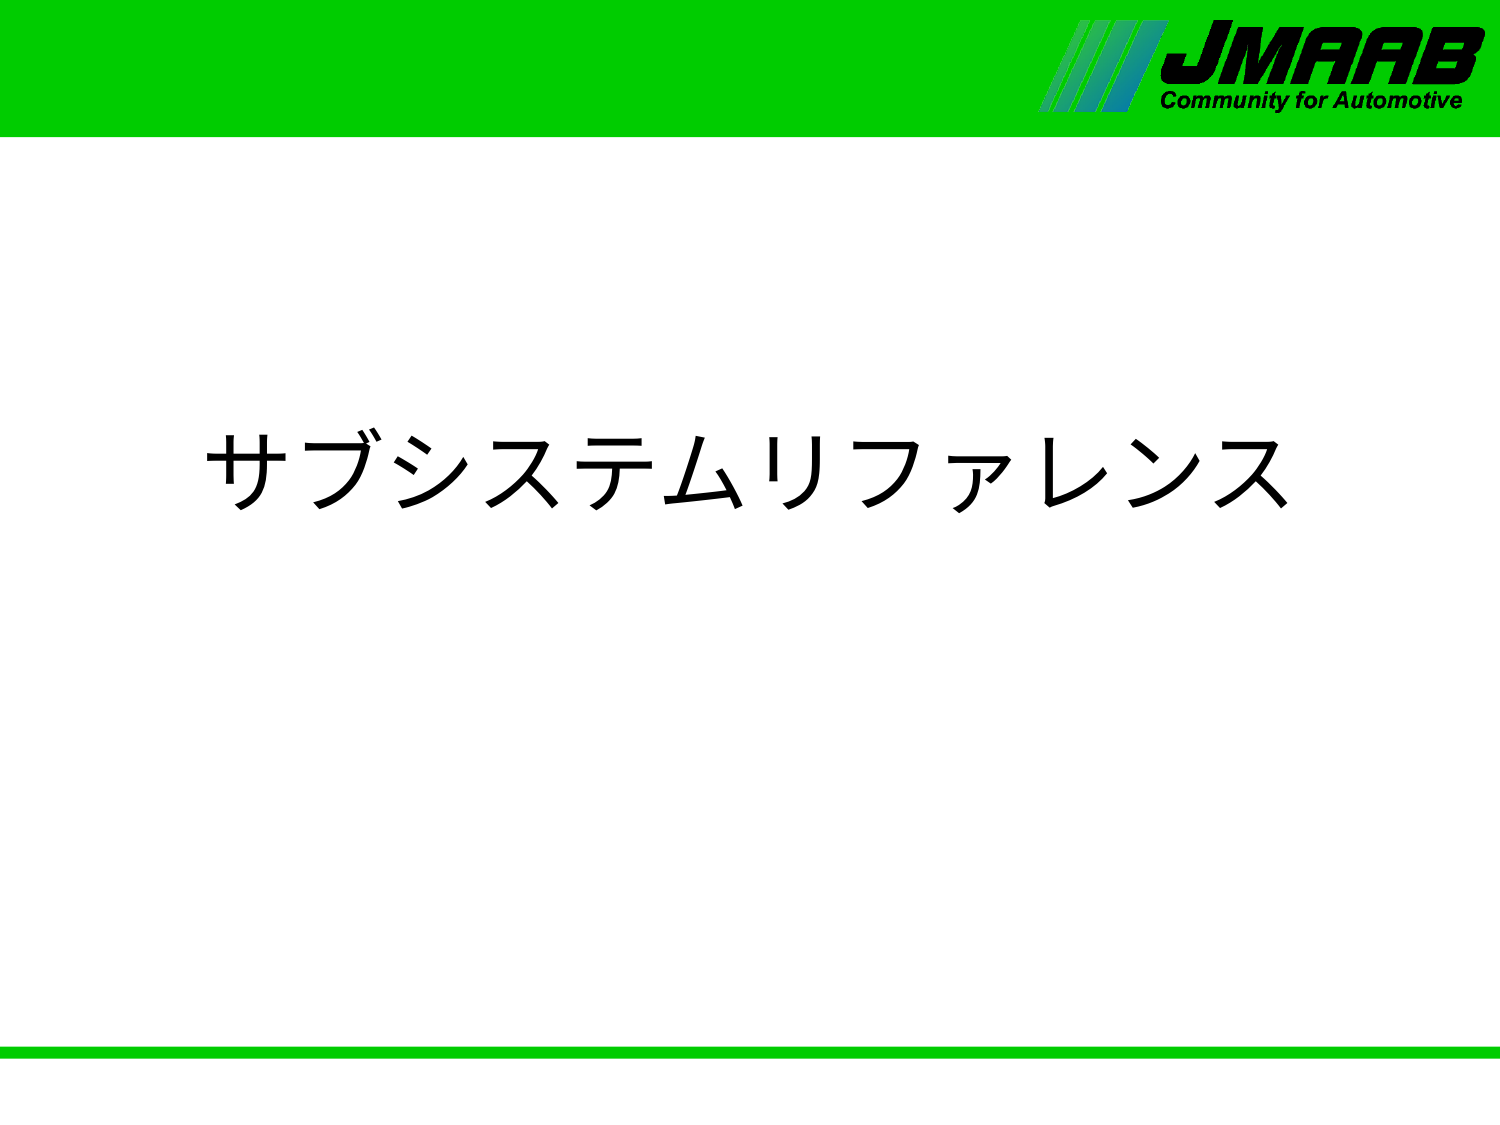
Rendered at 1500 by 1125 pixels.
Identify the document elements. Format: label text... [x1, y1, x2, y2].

title サブシステムリファレンス [112, 349, 1388, 591]
picture [1036, 17, 1486, 114]
